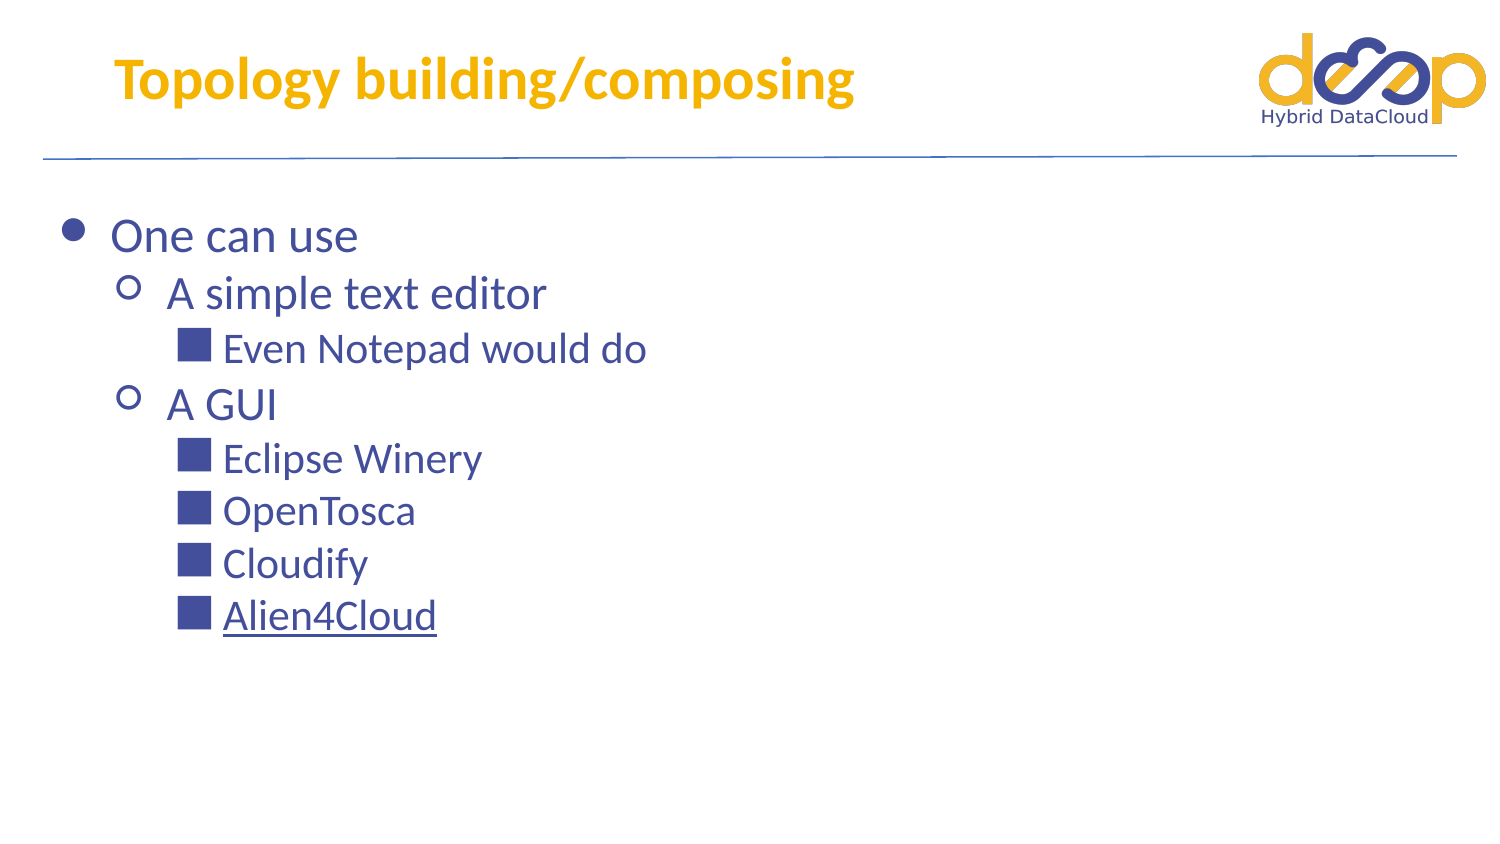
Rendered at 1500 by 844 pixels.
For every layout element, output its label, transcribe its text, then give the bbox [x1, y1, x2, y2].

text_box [42, 155, 1458, 160]
picture [1258, 32, 1487, 127]
text_box One can use A simple text editor Even Notepad would do A GUI Eclipse Winery OpenTosca Cloudify Alien4Cloud [42, 190, 1457, 795]
title Topology building/composing [103, 7, 1397, 152]
